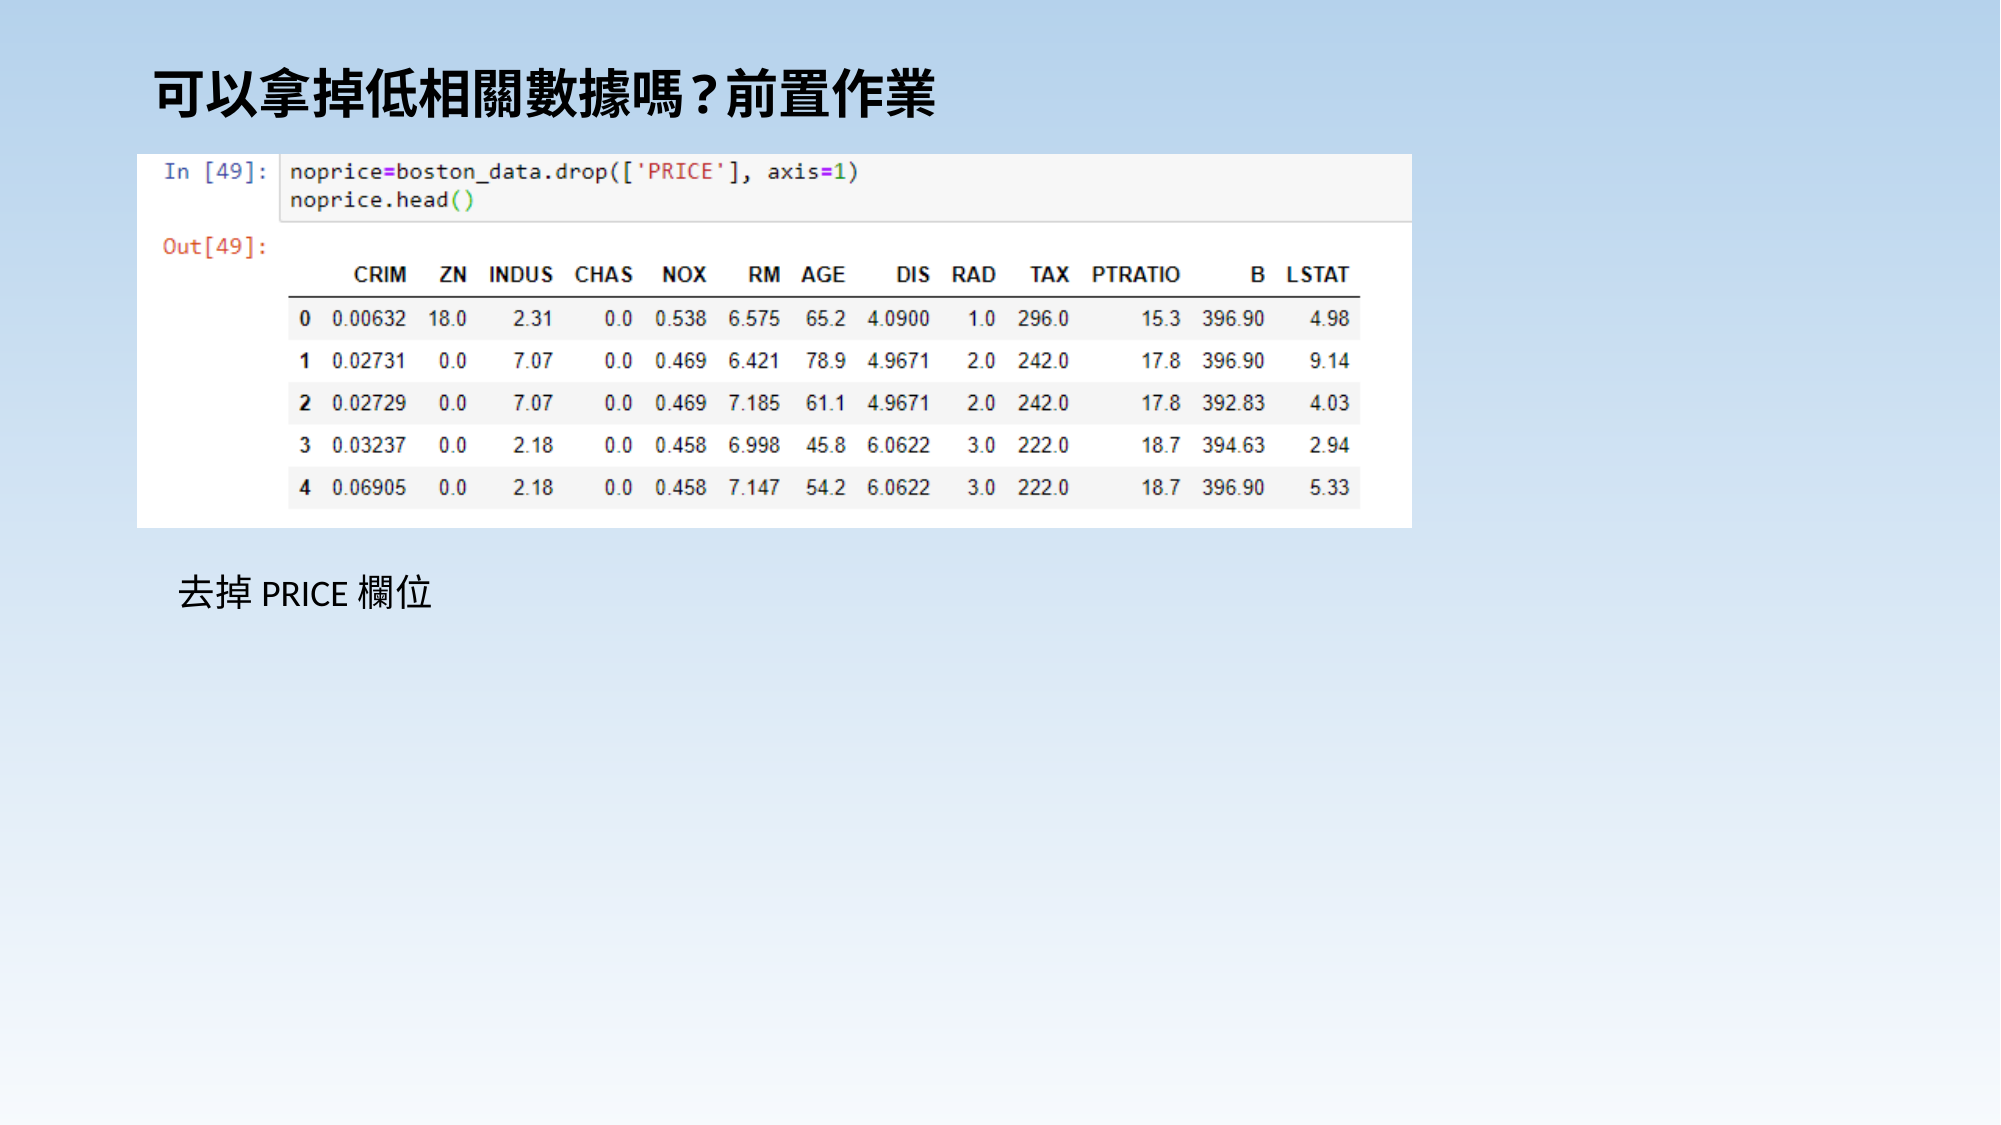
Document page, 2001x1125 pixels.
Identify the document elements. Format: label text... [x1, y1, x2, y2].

text_box 去掉PRICE欄位 [162, 561, 753, 622]
title 可以拿掉低相關數據嗎?前置作業 [137, 59, 1863, 134]
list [137, 154, 1412, 528]
